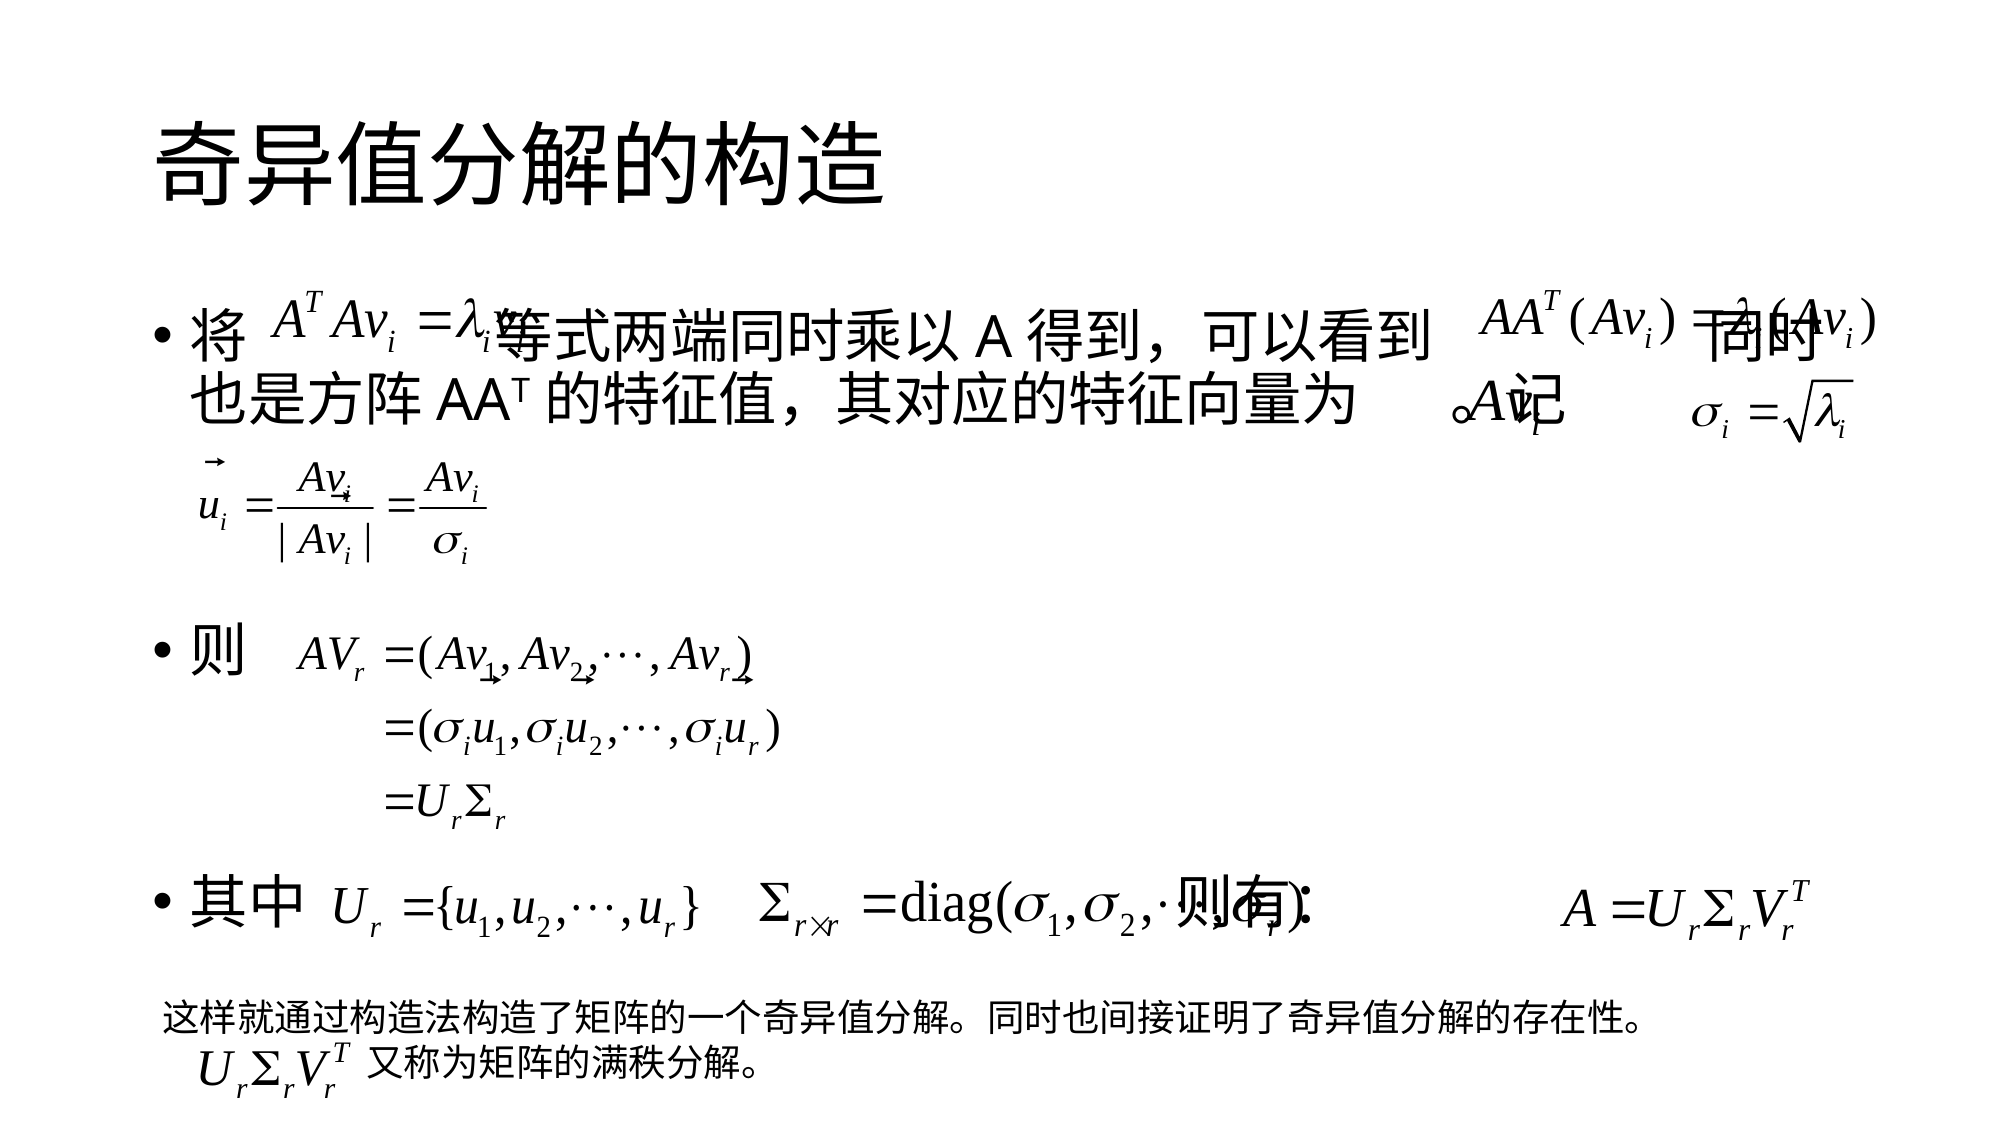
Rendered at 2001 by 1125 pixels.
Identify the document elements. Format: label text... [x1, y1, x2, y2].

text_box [287, 621, 791, 840]
list 将 等式两端同时乘以A得到，可以看到 同时也是方阵AAT的特征值，其对应的特征向量为 。记 则 其中 则有： [137, 299, 1863, 1014]
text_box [261, 277, 537, 366]
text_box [327, 870, 709, 951]
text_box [1469, 277, 1886, 361]
text_box 这样就通过构造法构造了矩阵的一个奇异值分解。同时也间接证明了奇异值分解的存在性。 又称为矩阵的满秩分解。 [147, 986, 1903, 1092]
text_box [1684, 371, 1863, 454]
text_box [752, 863, 1316, 951]
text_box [192, 449, 496, 574]
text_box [1454, 360, 1552, 450]
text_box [1551, 866, 1822, 954]
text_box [192, 1029, 363, 1112]
title 奇异值分解的构造 [137, 59, 1863, 278]
